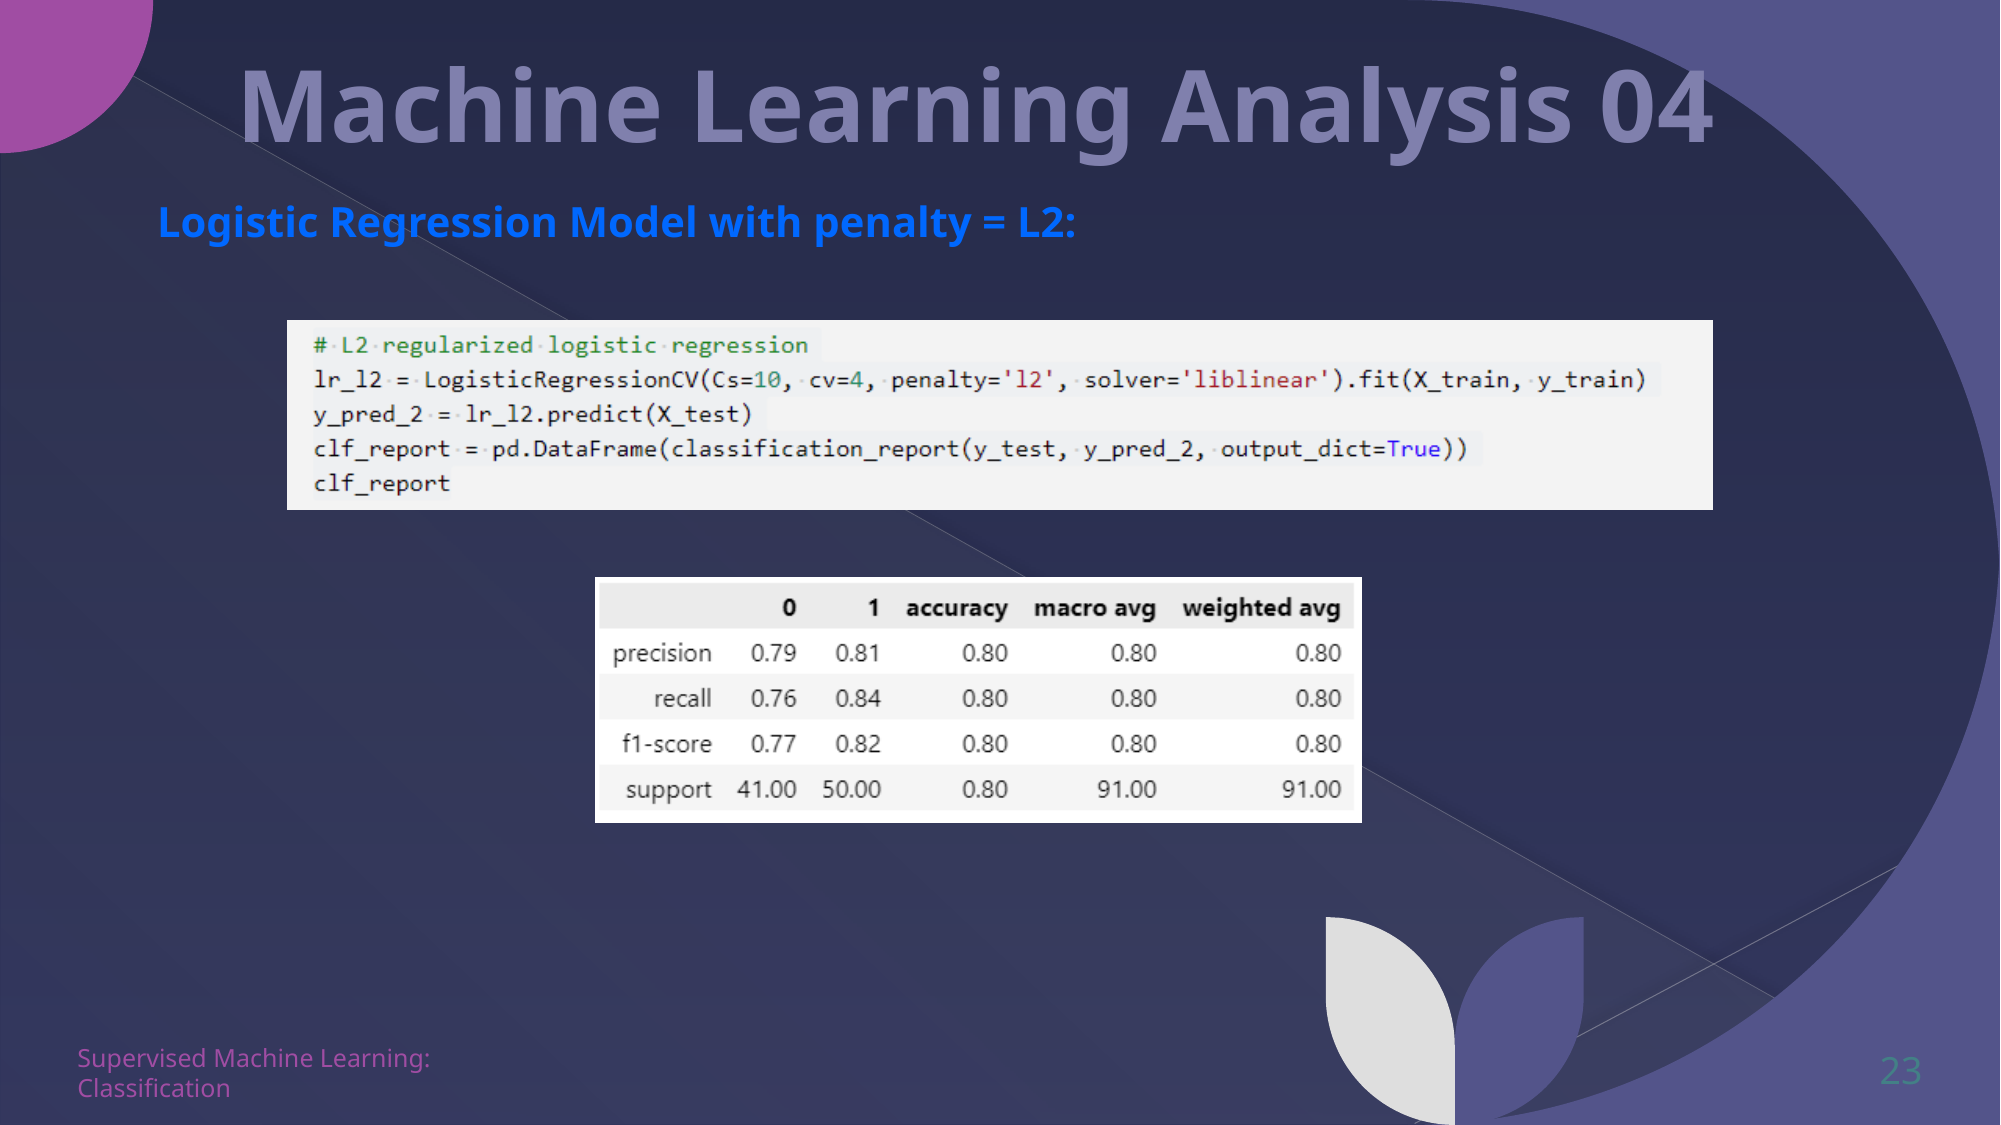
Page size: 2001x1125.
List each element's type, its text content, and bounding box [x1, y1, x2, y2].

picture [595, 576, 1362, 823]
title Machine Learning Analysis 04 [142, 46, 1747, 171]
text_box Logistic Regression Model with penalty = L2: [142, 187, 1143, 253]
slide_number 23 [1665, 1042, 1938, 1103]
picture [287, 320, 1713, 511]
slide_number Supervised Machine Learning: Classification [62, 1042, 567, 1103]
